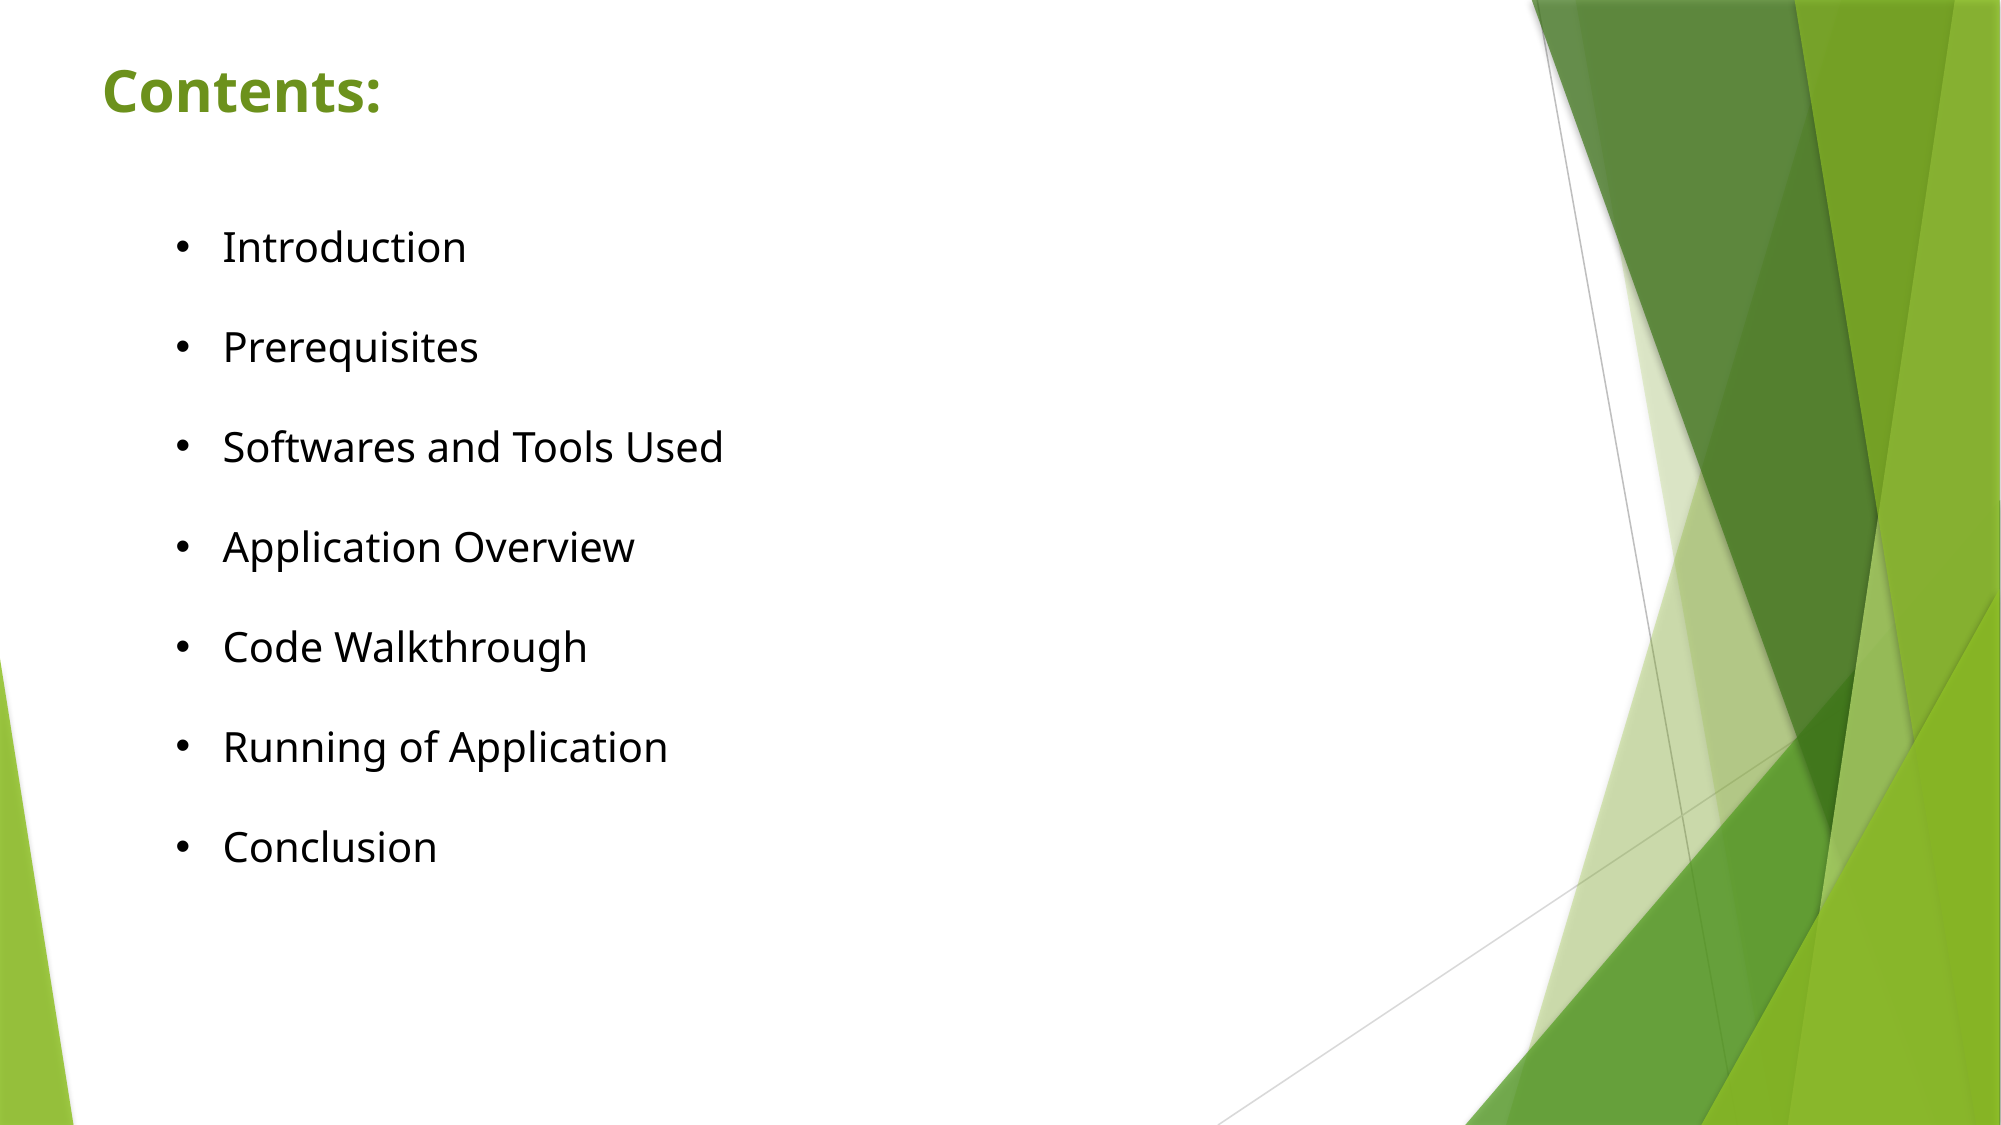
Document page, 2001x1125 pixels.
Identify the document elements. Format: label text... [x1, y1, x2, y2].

text_box Introduction Prerequisites Softwares and Tools Used Application Overview Code Walkthrough Running of Application Conclusion [160, 163, 740, 1014]
text_box Contents: [86, 46, 605, 277]
